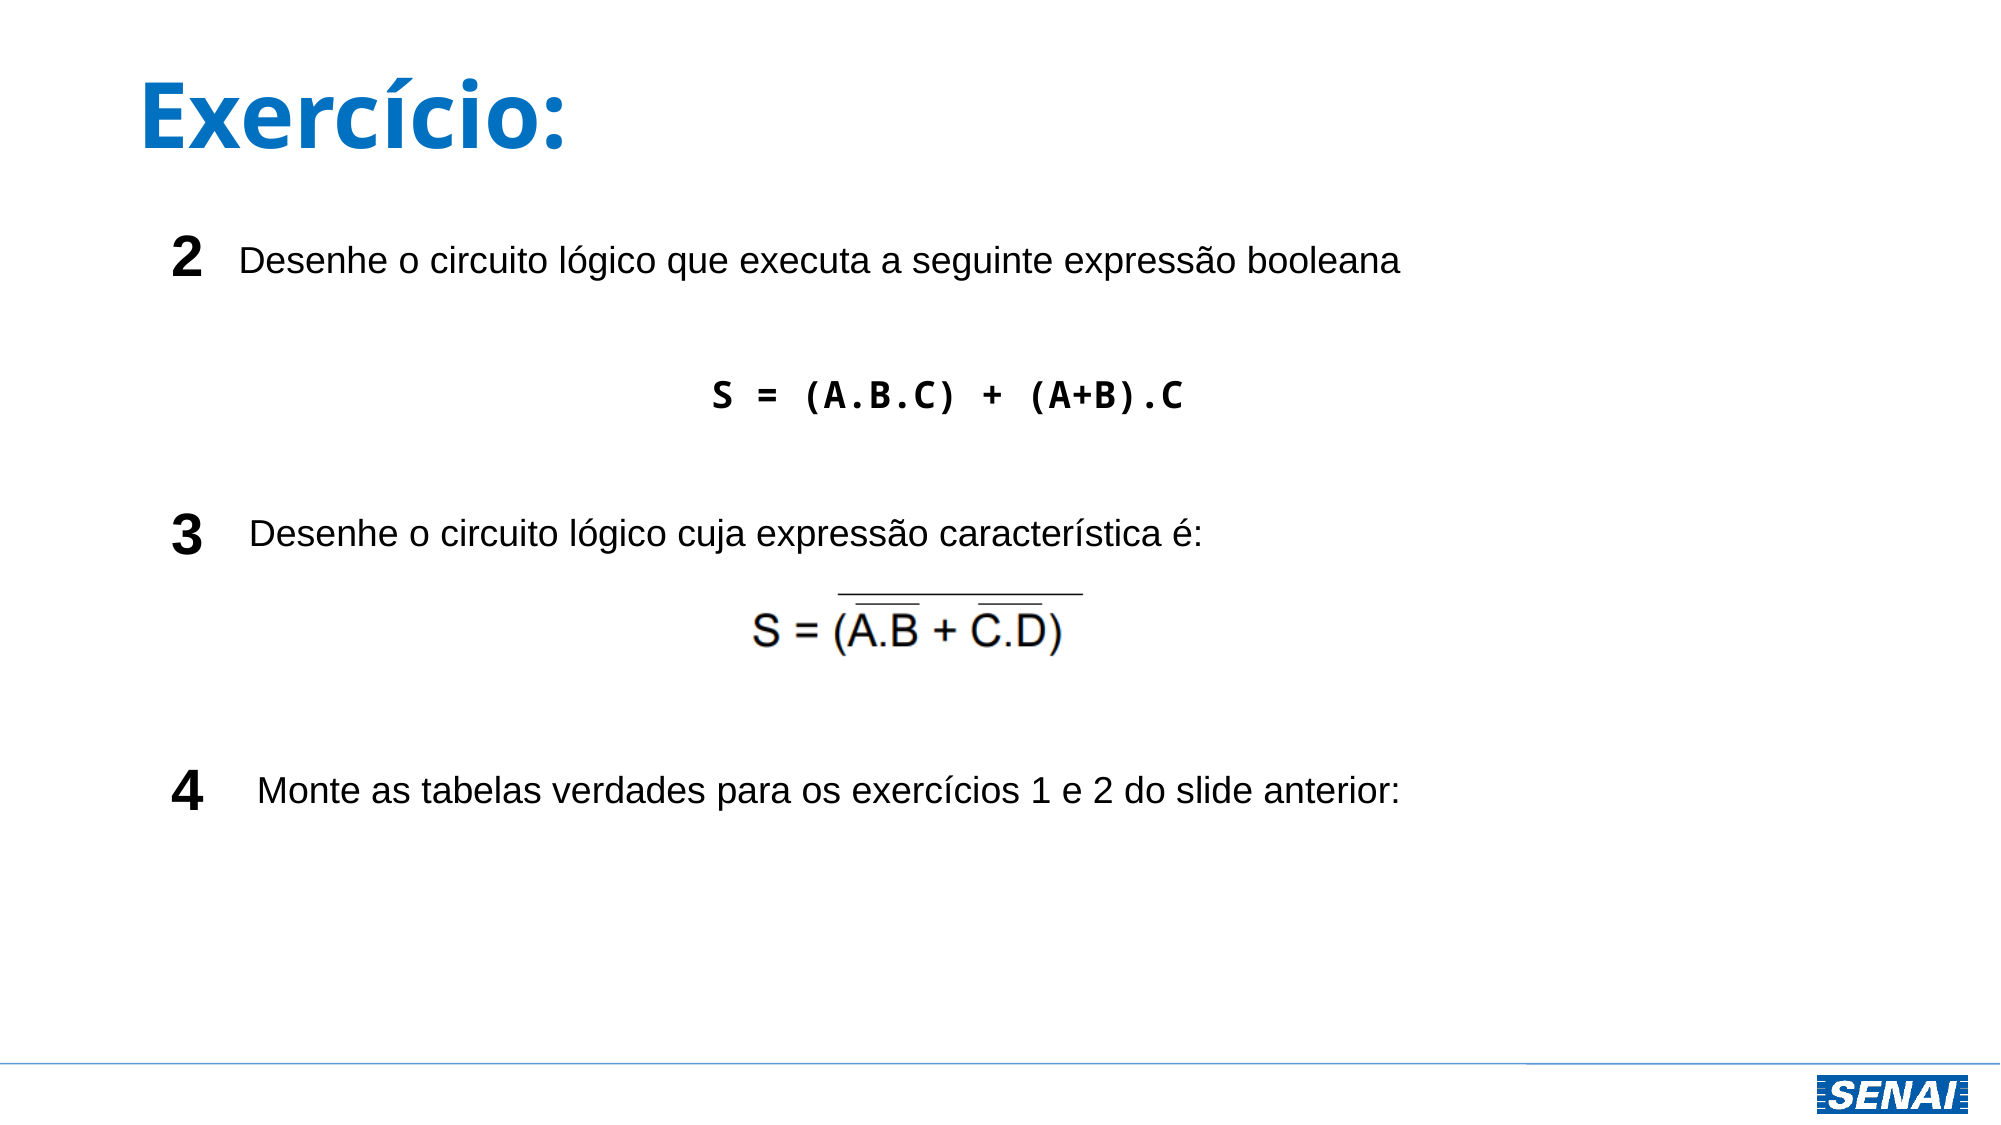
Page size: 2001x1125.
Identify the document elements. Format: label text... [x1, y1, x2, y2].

text_box 4 [156, 745, 219, 830]
picture [739, 587, 1169, 670]
text_box 3 [156, 489, 219, 574]
text_box Monte as tabelas verdades para os exercícios 1 e 2 do slide anterior: [242, 758, 1458, 863]
text_box 2 [156, 210, 219, 296]
picture [1817, 1075, 1968, 1114]
text_box Desenhe o circuito lógico cuja expressão característica é: [223, 501, 1225, 562]
title Exercício: [137, 59, 1831, 177]
text_box Desenhe o circuito lógico que executa a seguinte expressão booleana S = (A.B.C) + (A+B).C [223, 228, 1440, 424]
